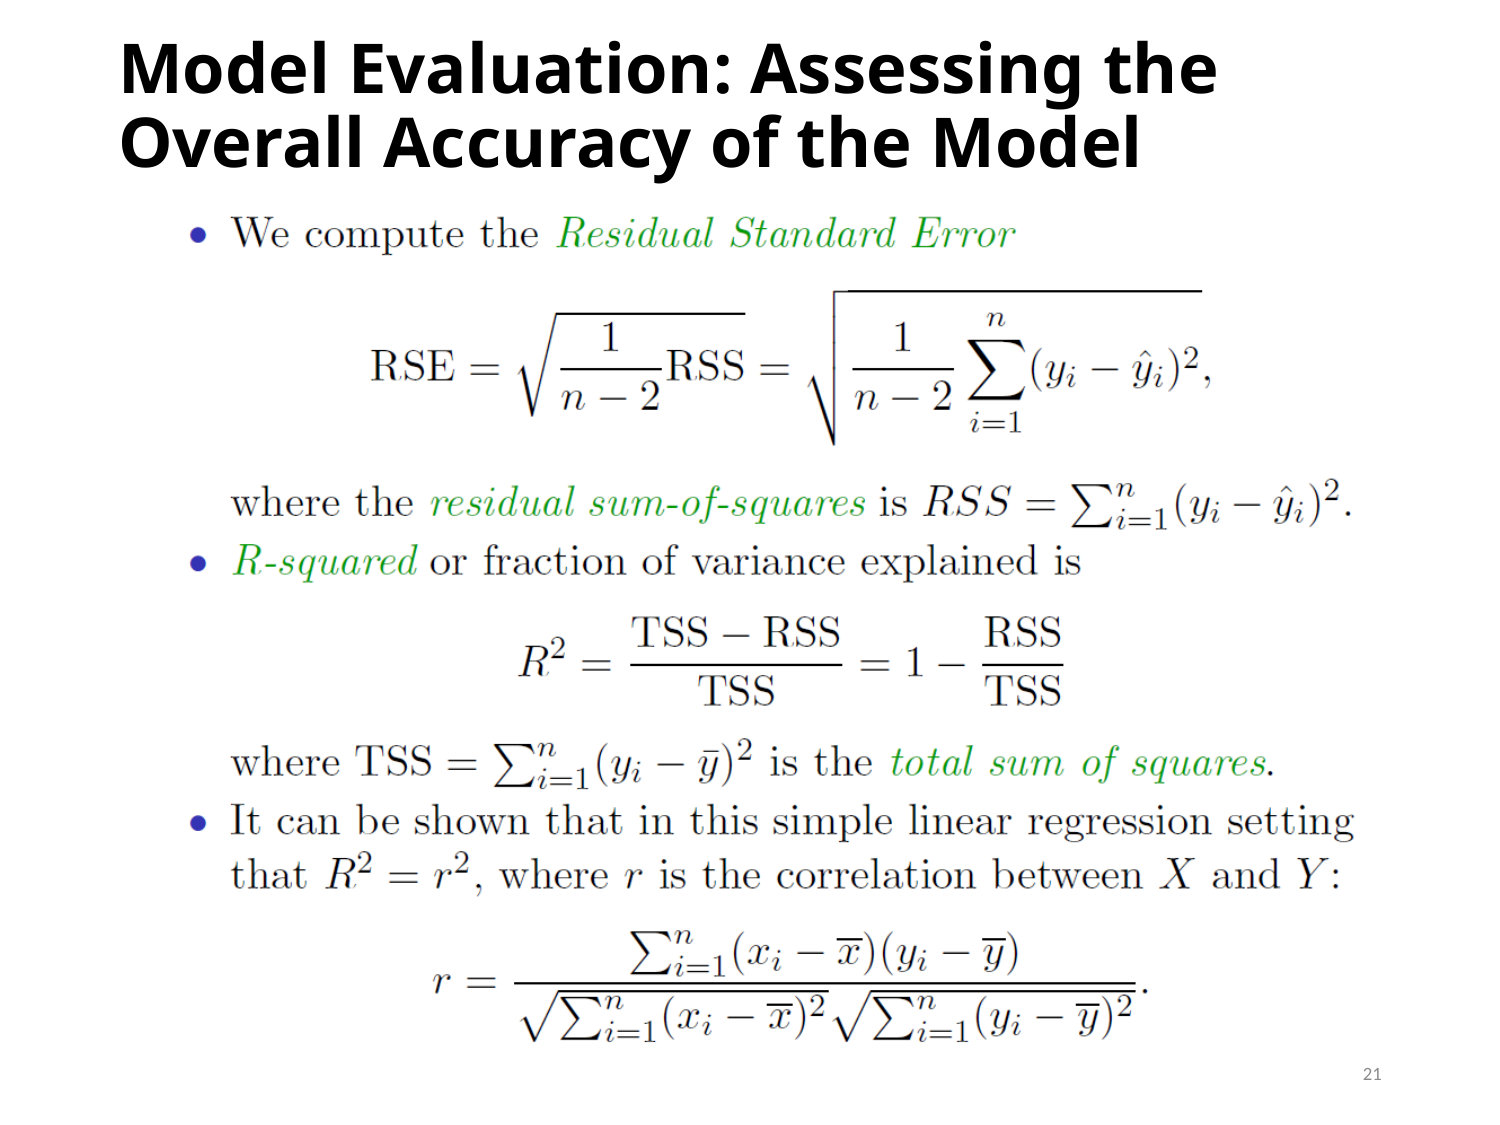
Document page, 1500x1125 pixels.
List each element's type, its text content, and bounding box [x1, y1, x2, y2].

picture [169, 201, 1368, 1059]
title Model Evaluation: Assessing the Overall Accuracy of the Model [103, 0, 1397, 218]
slide_number 21 [1059, 1042, 1397, 1103]
